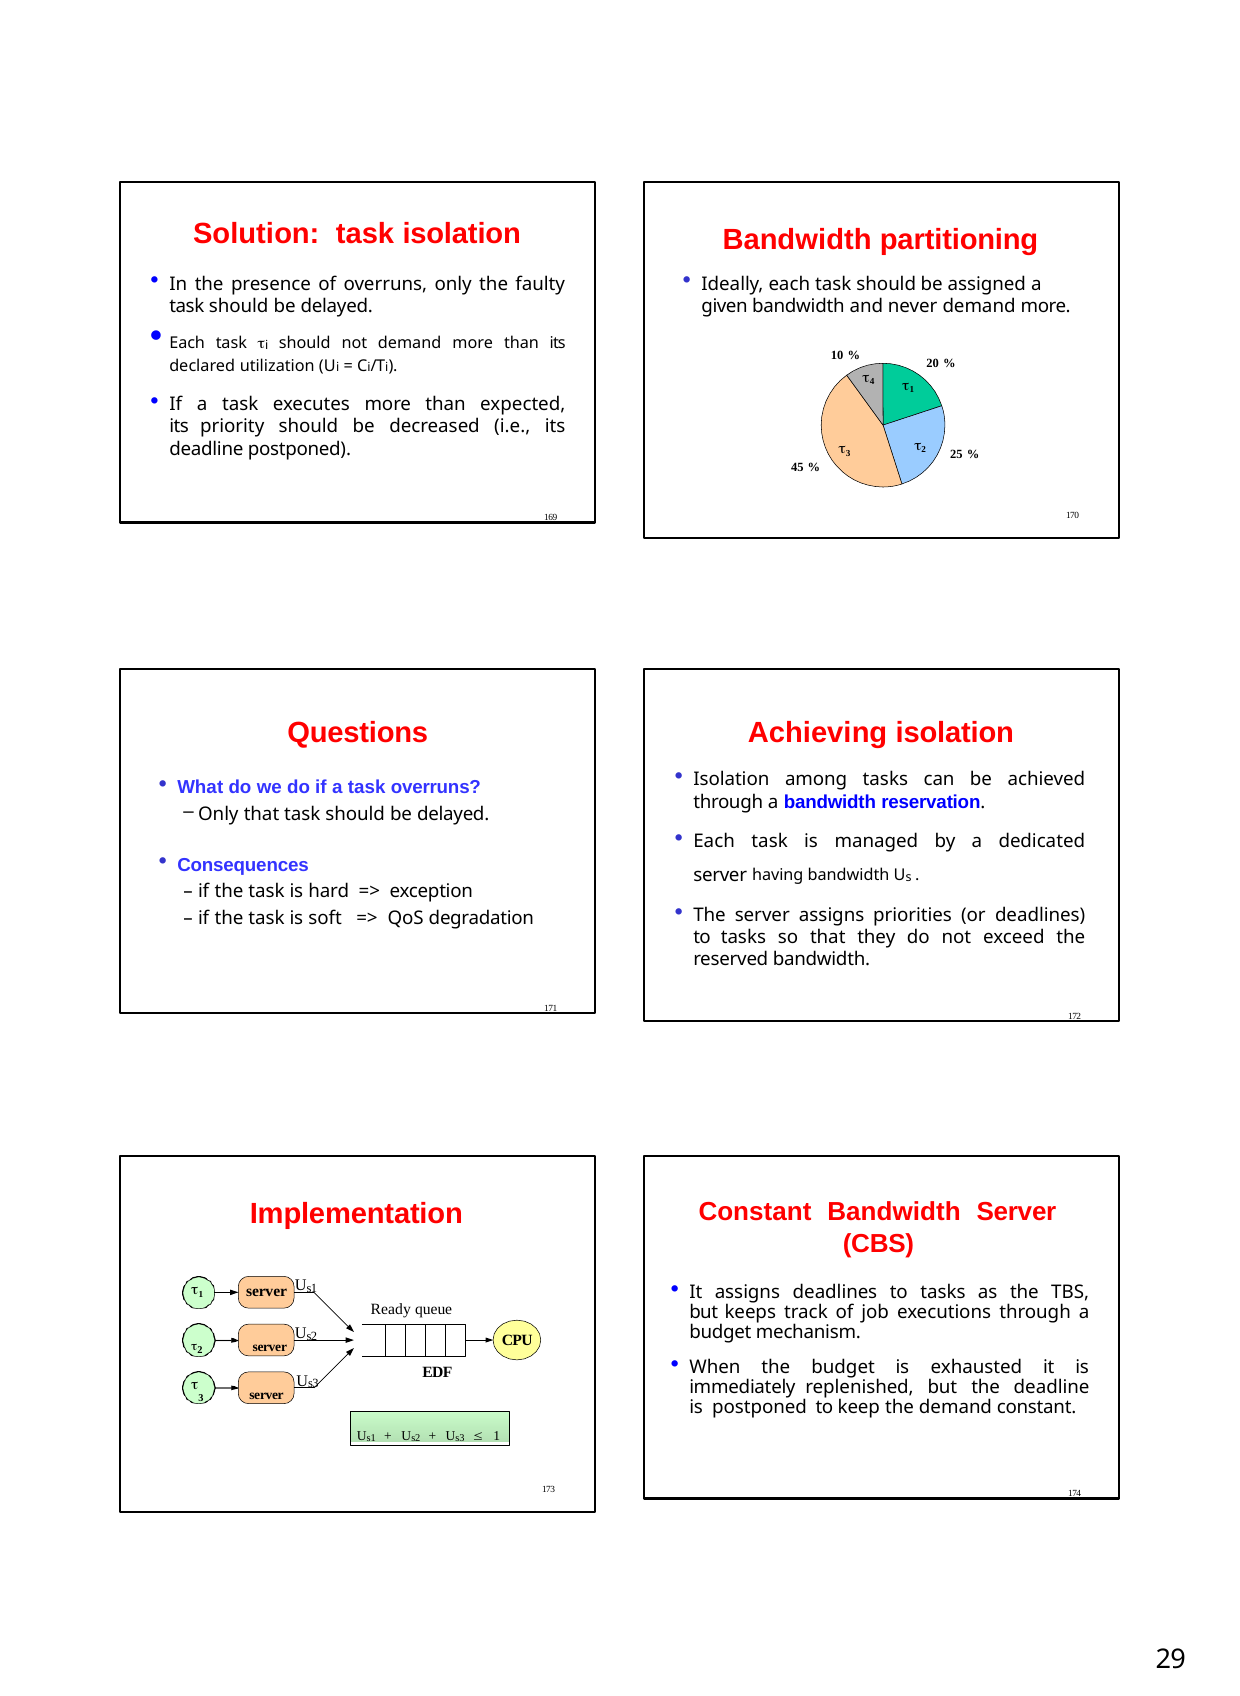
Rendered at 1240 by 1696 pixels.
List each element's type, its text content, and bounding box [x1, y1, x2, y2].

text_box Questions What do we do if a task overruns? Only that task should be delayed. Consequences if the task is hard => exception if the task is soft => QoS degradation 171 [119, 669, 596, 1013]
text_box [118, 1154, 597, 1514]
text_box [643, 182, 1120, 539]
text_box Solution: task isolation In the presence of overruns, only the faulty task should be delayed. Each task i should not demand more than its declared utilization (Ui = Ci/Ti). If a task executes more than expected, its priority should be decreased (i.e., its deadline postponed). 169 [119, 182, 596, 523]
slide_number 10 [1153, 1645, 1195, 1696]
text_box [820, 362, 946, 488]
text_box Achieving isolation Isolation among tasks can be achieved through a bandwidth reservation. Each task is managed by a dedicated server having bandwidth Us . The server assigns priorities (or deadlines) to tasks so that they do not exceed the reserved bandwidth. 172 [643, 669, 1120, 1022]
text_box Constant Bandwidth Server (CBS) It assigns deadlines to tasks as the TBS, but keeps track of job executions through a budget mechanism. When the budget is exhausted it is immediately replenished, but the deadline is postponed to keep the demand constant. 174 [643, 1156, 1120, 1499]
